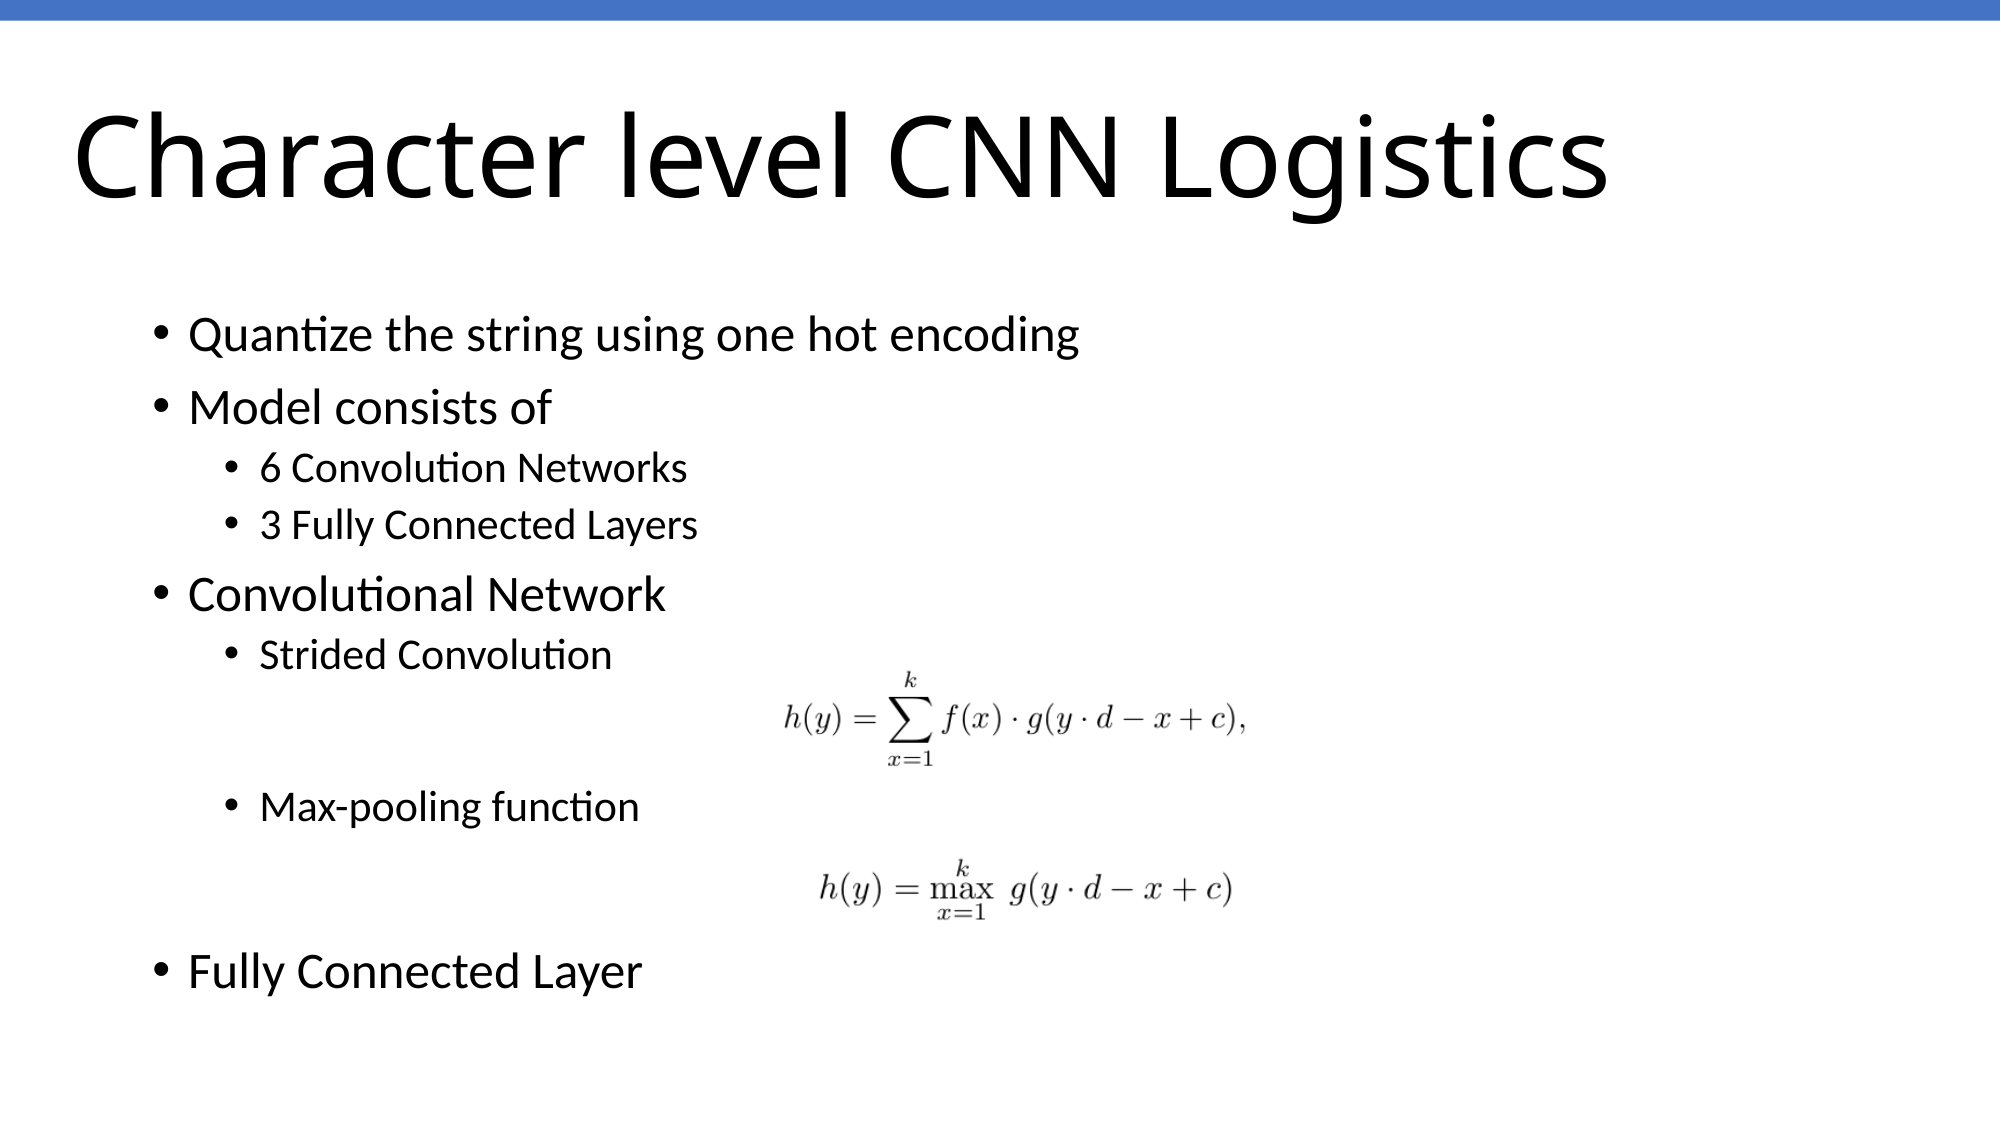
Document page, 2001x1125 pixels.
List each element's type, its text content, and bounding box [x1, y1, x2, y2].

list Quantize the string using one hot encoding Model consists of 6 Convolution Networks 3 Fully Connected Layers Convolutional Network Strided Convolution Max-pooling function Fully Connected Layer [137, 299, 1863, 1014]
picture [785, 826, 1236, 936]
text_box [0, 0, 2000, 21]
picture [755, 650, 1266, 780]
title Character level CNN Logistics [56, 52, 1928, 271]
